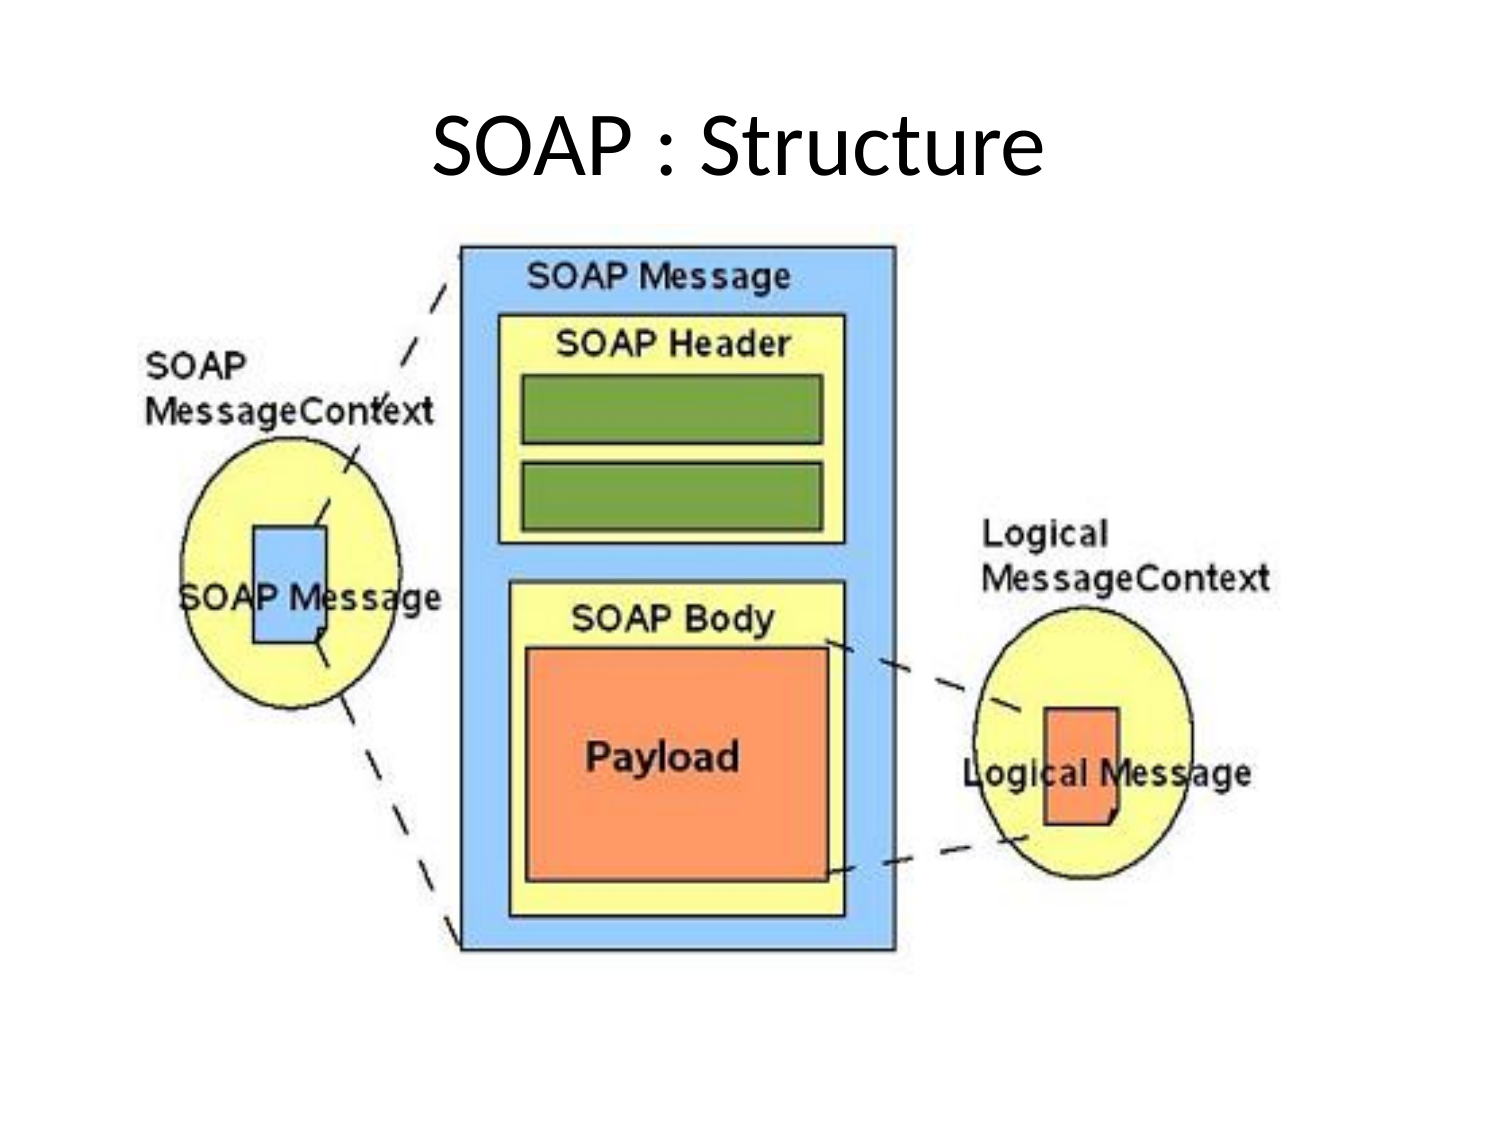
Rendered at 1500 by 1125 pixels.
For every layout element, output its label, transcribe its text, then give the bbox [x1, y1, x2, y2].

picture [137, 224, 1301, 976]
title SOAP : Structure [75, 45, 1425, 233]
